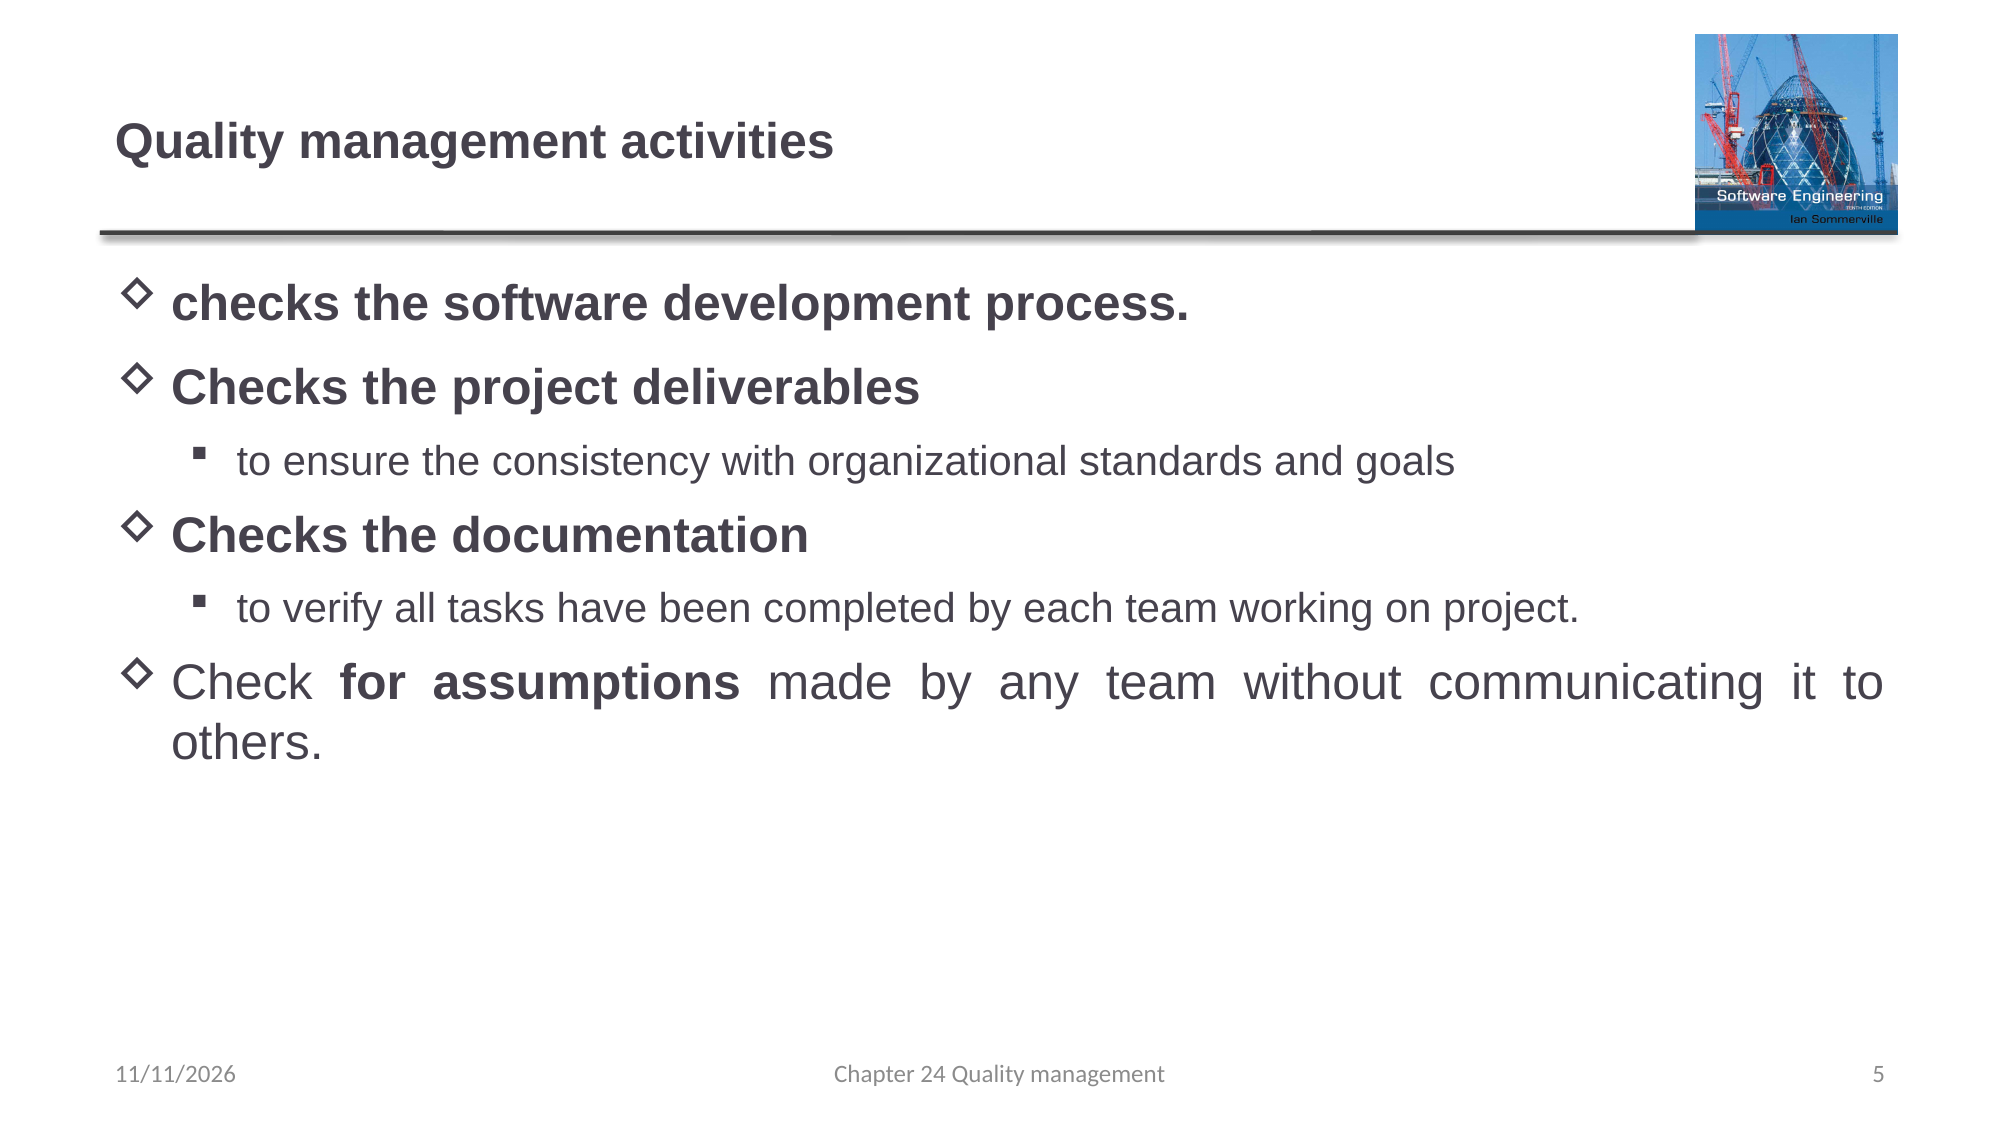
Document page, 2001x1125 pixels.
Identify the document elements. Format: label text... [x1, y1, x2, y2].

list checks the software development process. Checks the project deliverables to ensure the consistency with organizational standards and goals Checks the documentation to verify all tasks have been completed by each team working on project. Check for assumptions made by any team without communicating it to others. [99, 262, 1900, 1005]
footer Chapter 24 Quality management [683, 1042, 1317, 1103]
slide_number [99, 1042, 567, 1103]
title Quality management activities [99, 44, 1696, 233]
picture [1695, 34, 1898, 230]
slide_number 5 [1433, 1042, 1900, 1103]
